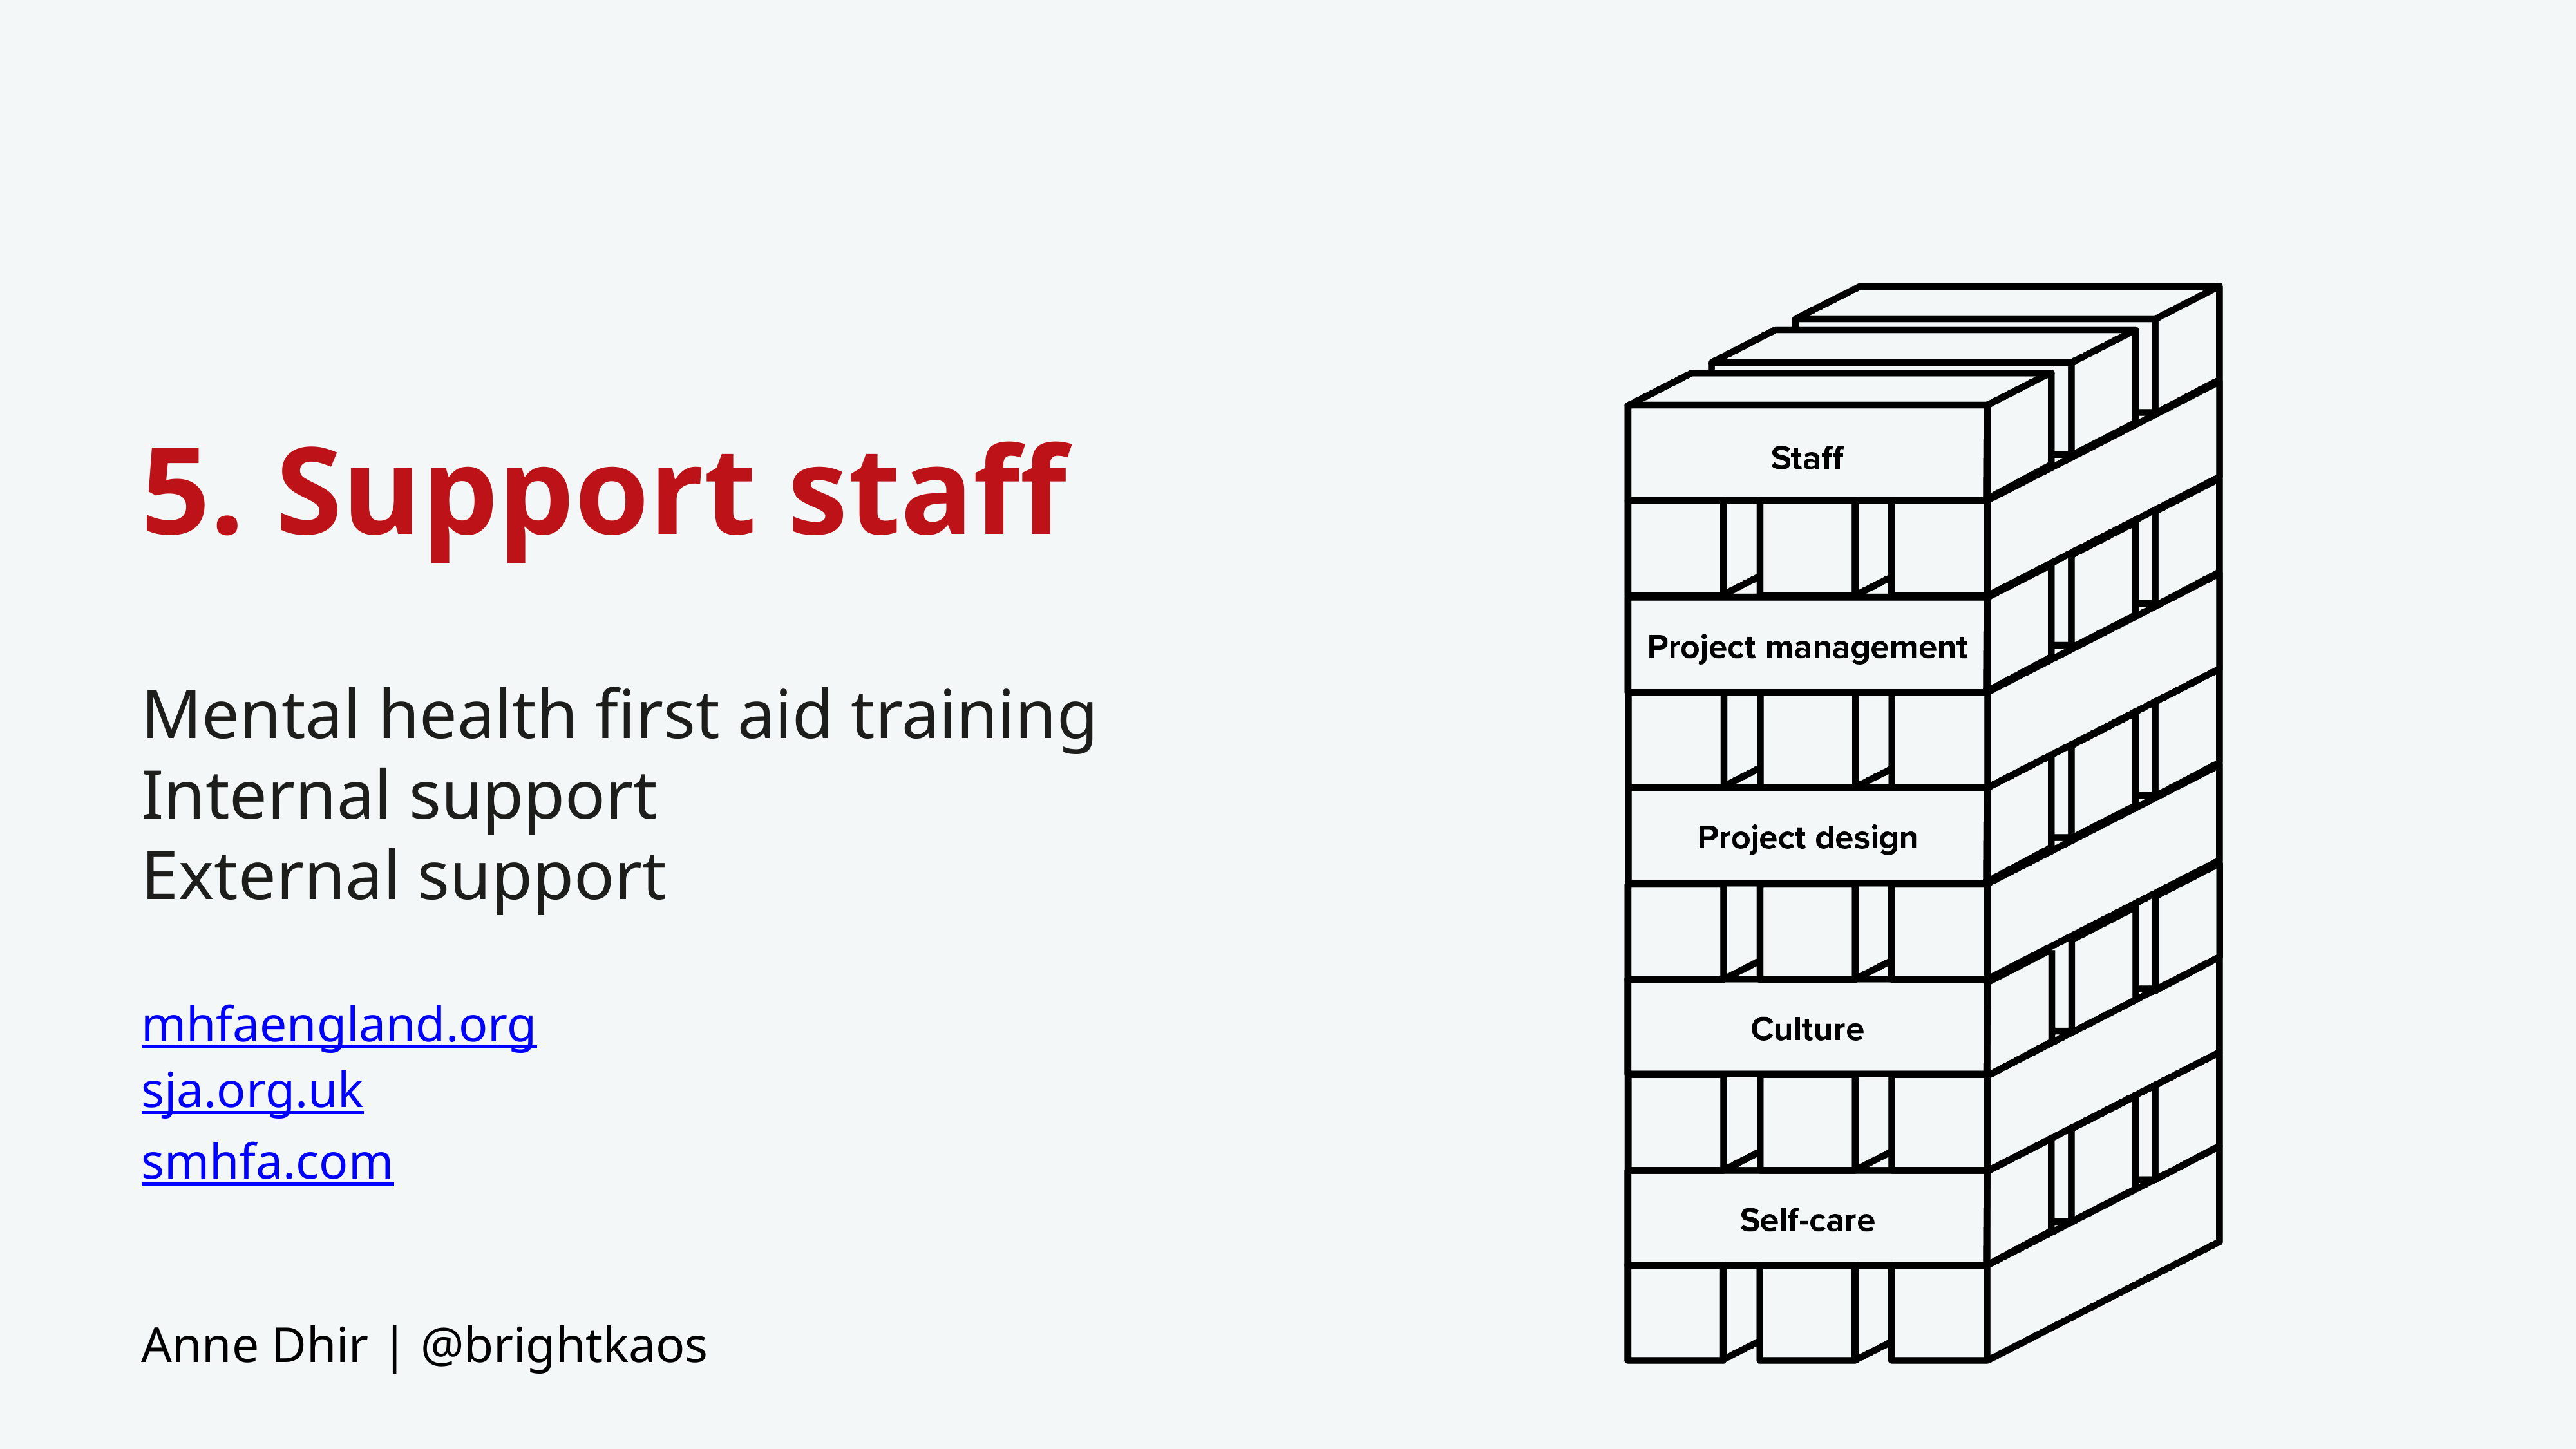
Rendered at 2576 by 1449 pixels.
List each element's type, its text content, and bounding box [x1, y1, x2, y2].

text_box 5. Support staff Mental health first aid training Internal support External support mhfaengland.org sja.org.uk smhfa.com [133, 406, 1287, 1174]
picture [1624, 281, 2223, 1364]
text_box Anne Dhir | @brightkaos [133, 1311, 824, 1374]
